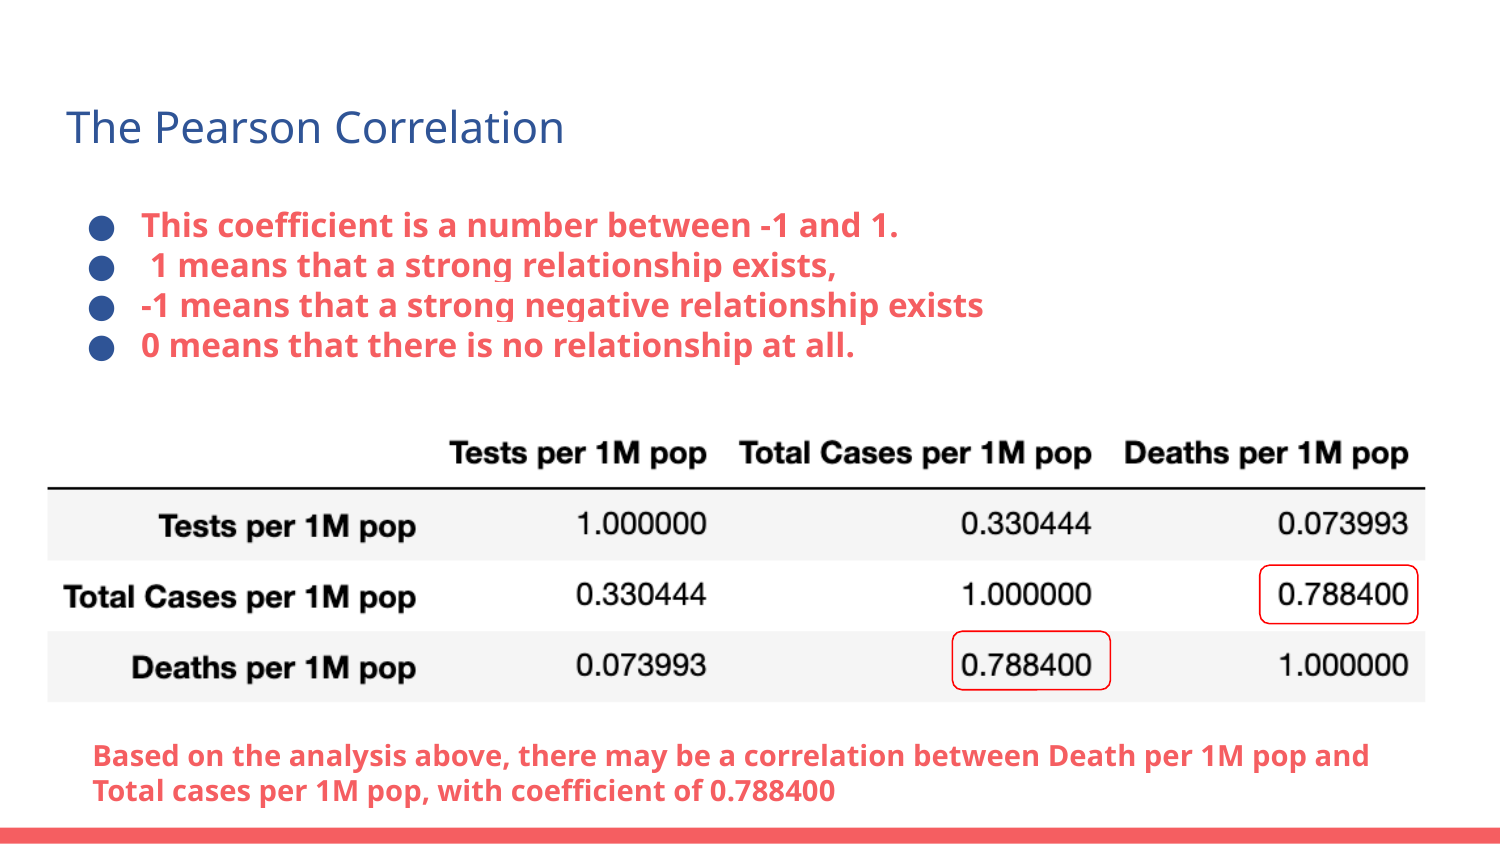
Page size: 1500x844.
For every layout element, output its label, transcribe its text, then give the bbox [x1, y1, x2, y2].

text_box Based on the analysis above, there may be a correlation between Death per 1M pop and Total cases per 1M pop, with coefficient of 0.788400 [77, 722, 1406, 823]
title The Pearson Correlation This coefficient is a number between -1 and 1. 1 means that a strong relationship exists, -1 means that a strong negative relationship exists 0 means that there is no relationship at all. [51, 83, 1449, 383]
picture [32, 385, 1483, 711]
